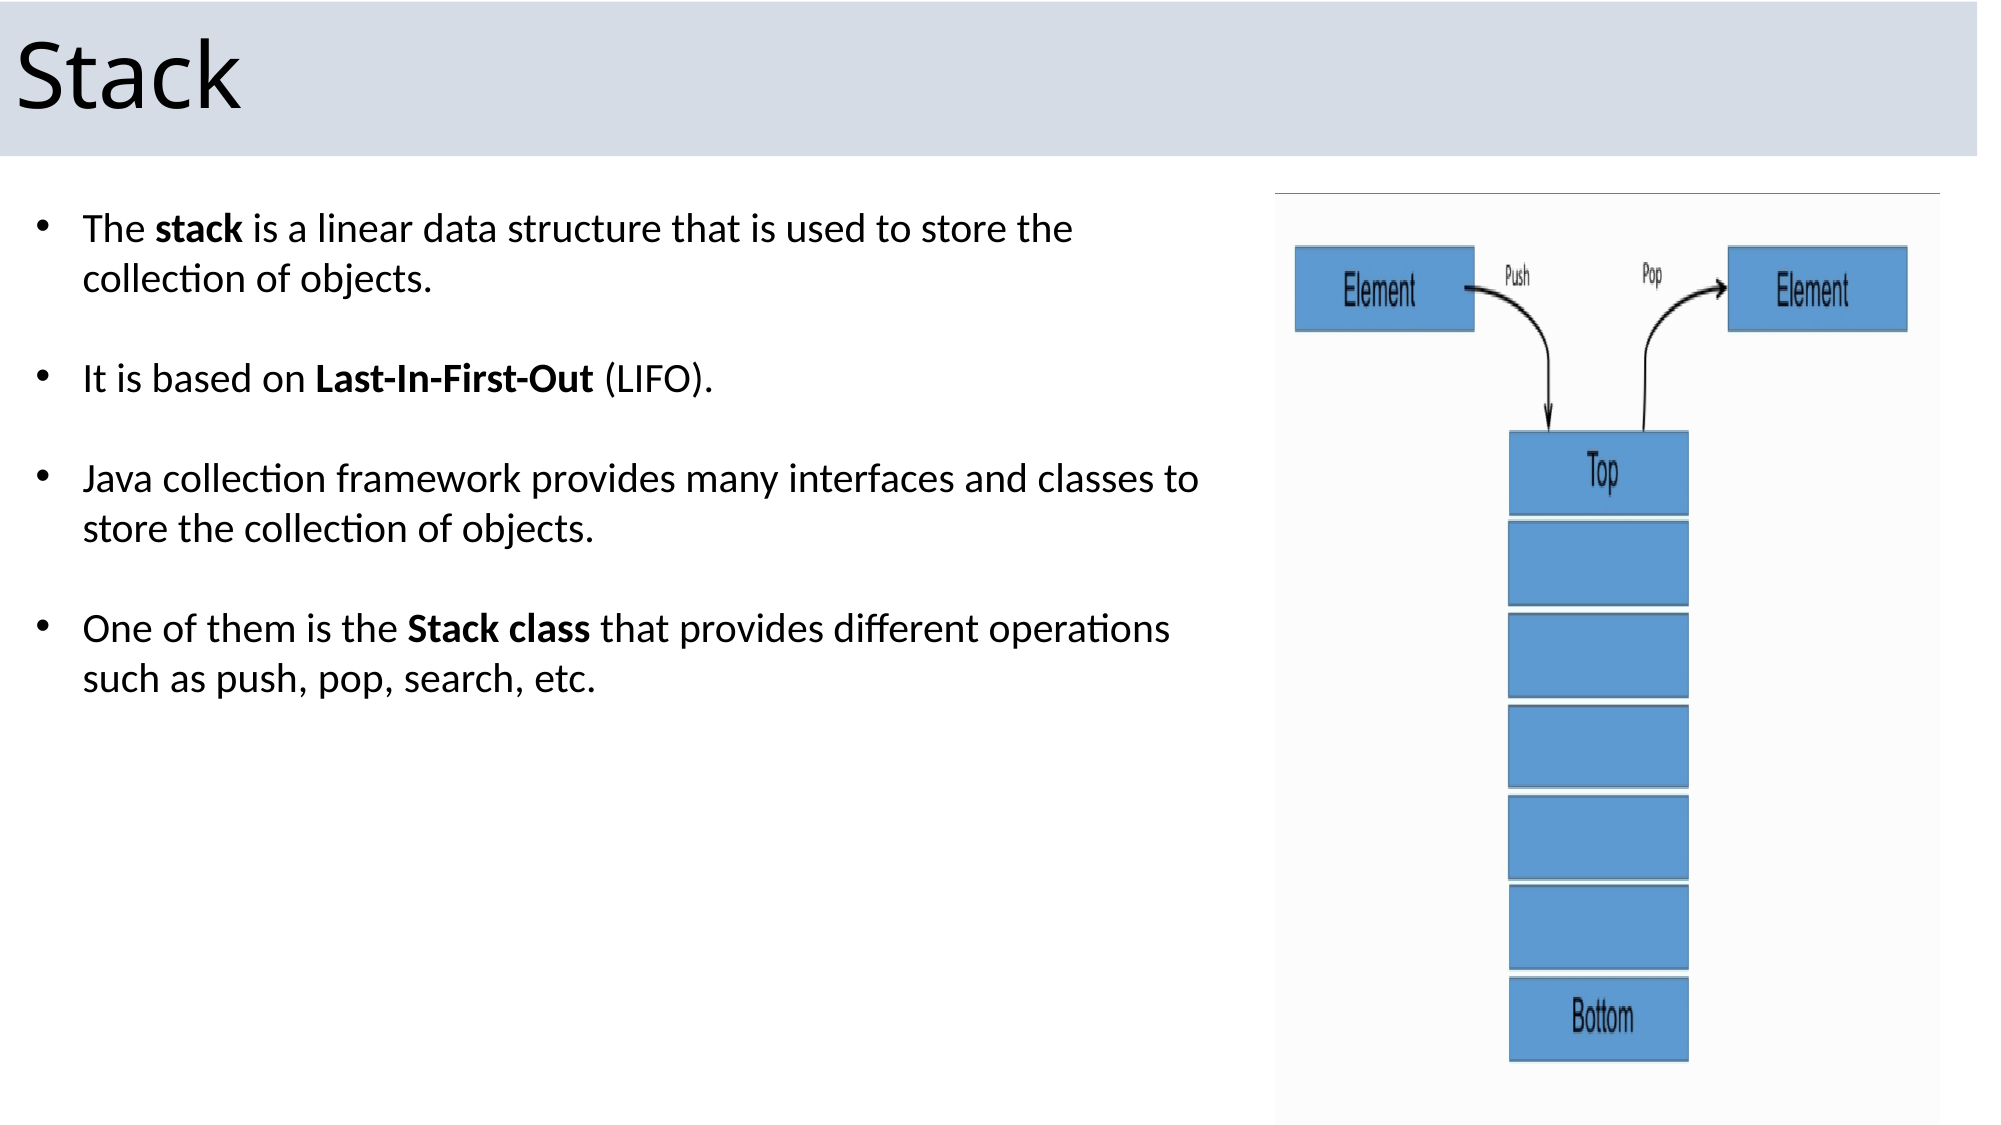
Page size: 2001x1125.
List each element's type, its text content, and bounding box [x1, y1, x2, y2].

title Stack [0, 1, 1978, 157]
text_box The stack is a linear data structure that is used to store the collection of objects. It is based on Last-In-First-Out (LIFO). Java collection framework provides many interfaces and classes to store the collection of objects. One of them is the Stack class that provides different operations such as push, pop, search, etc. [20, 193, 1255, 759]
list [1274, 193, 1940, 1125]
